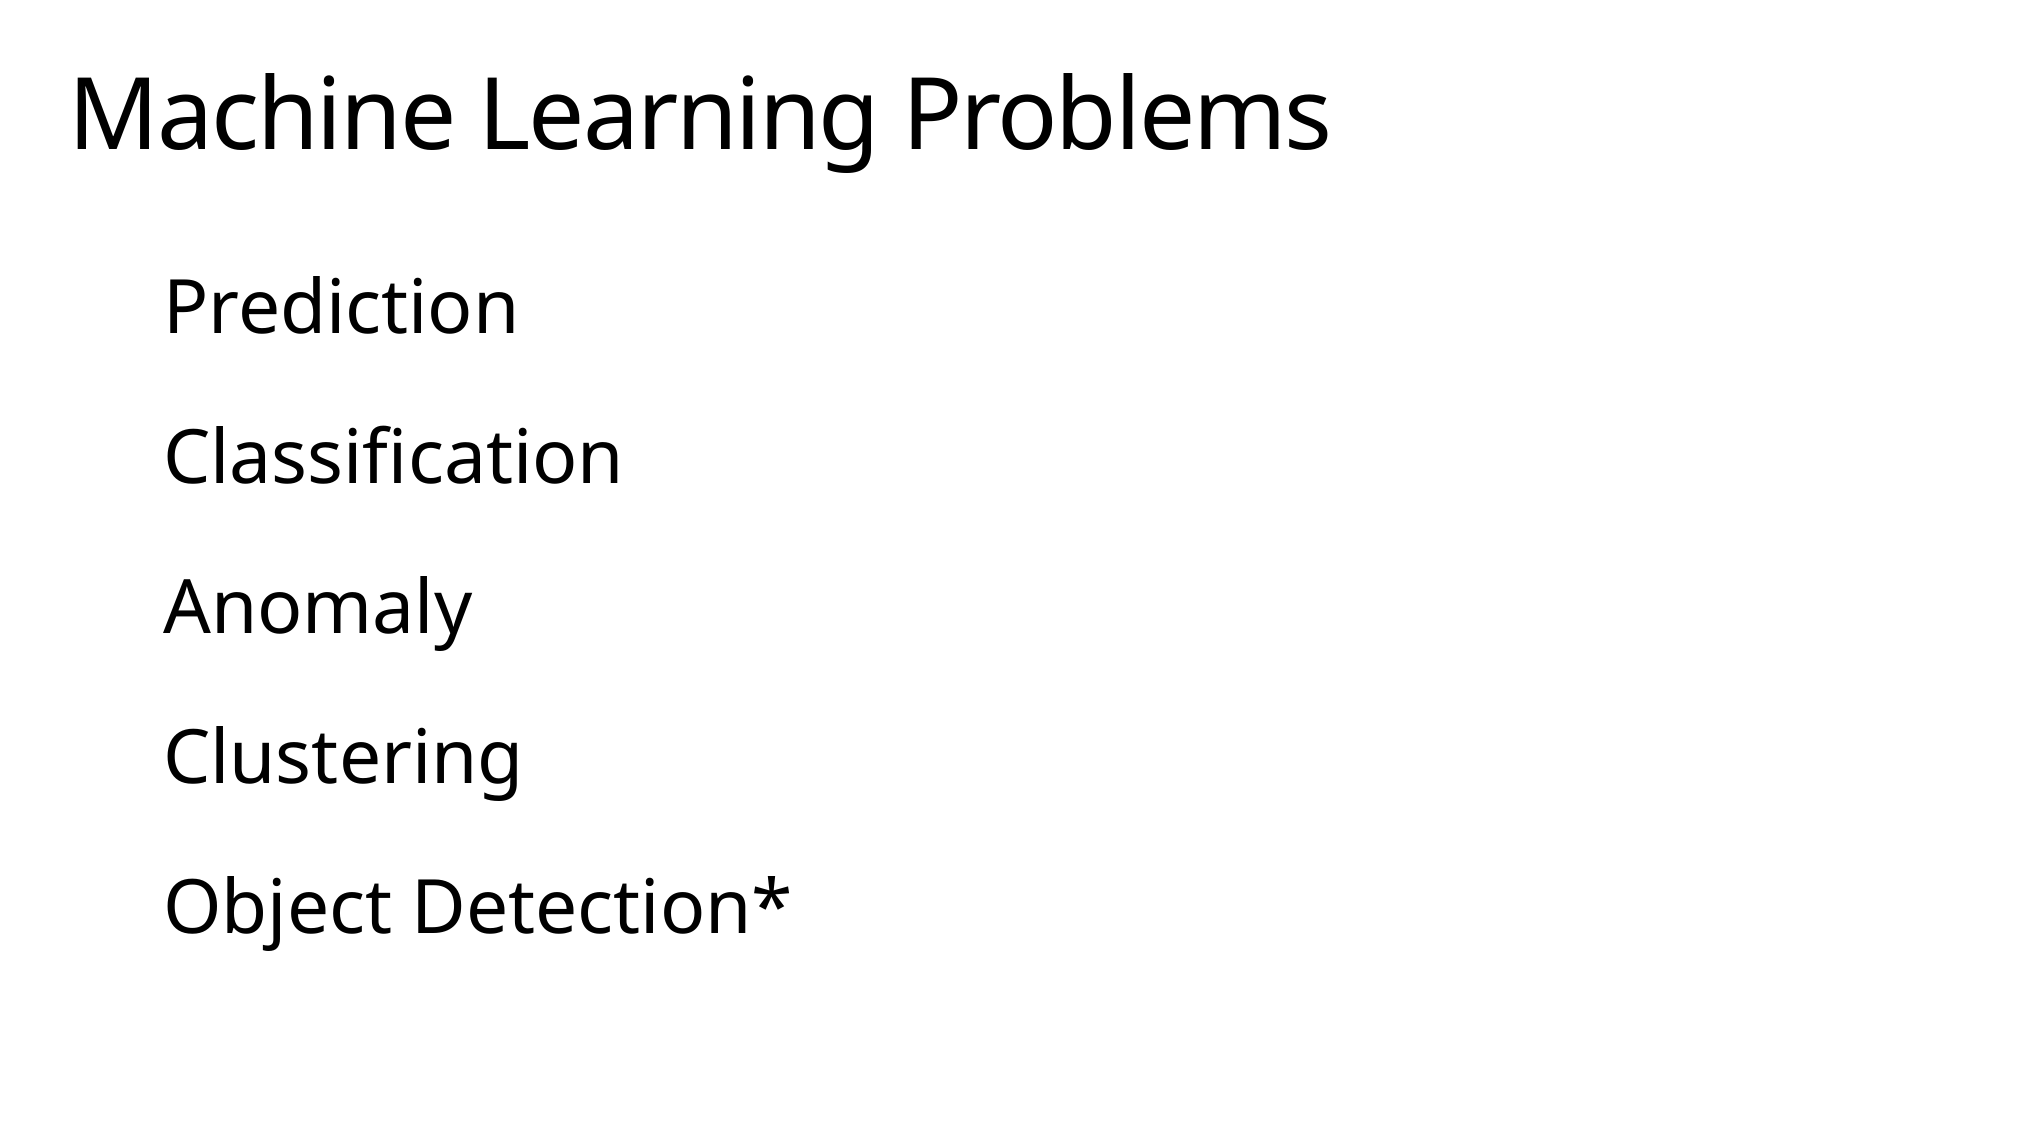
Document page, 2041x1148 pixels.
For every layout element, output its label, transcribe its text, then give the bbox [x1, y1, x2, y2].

title Machine Learning Problems [45, 48, 1996, 199]
list Prediction Classification Anomaly Clustering Object Detection* [45, 198, 1696, 1084]
